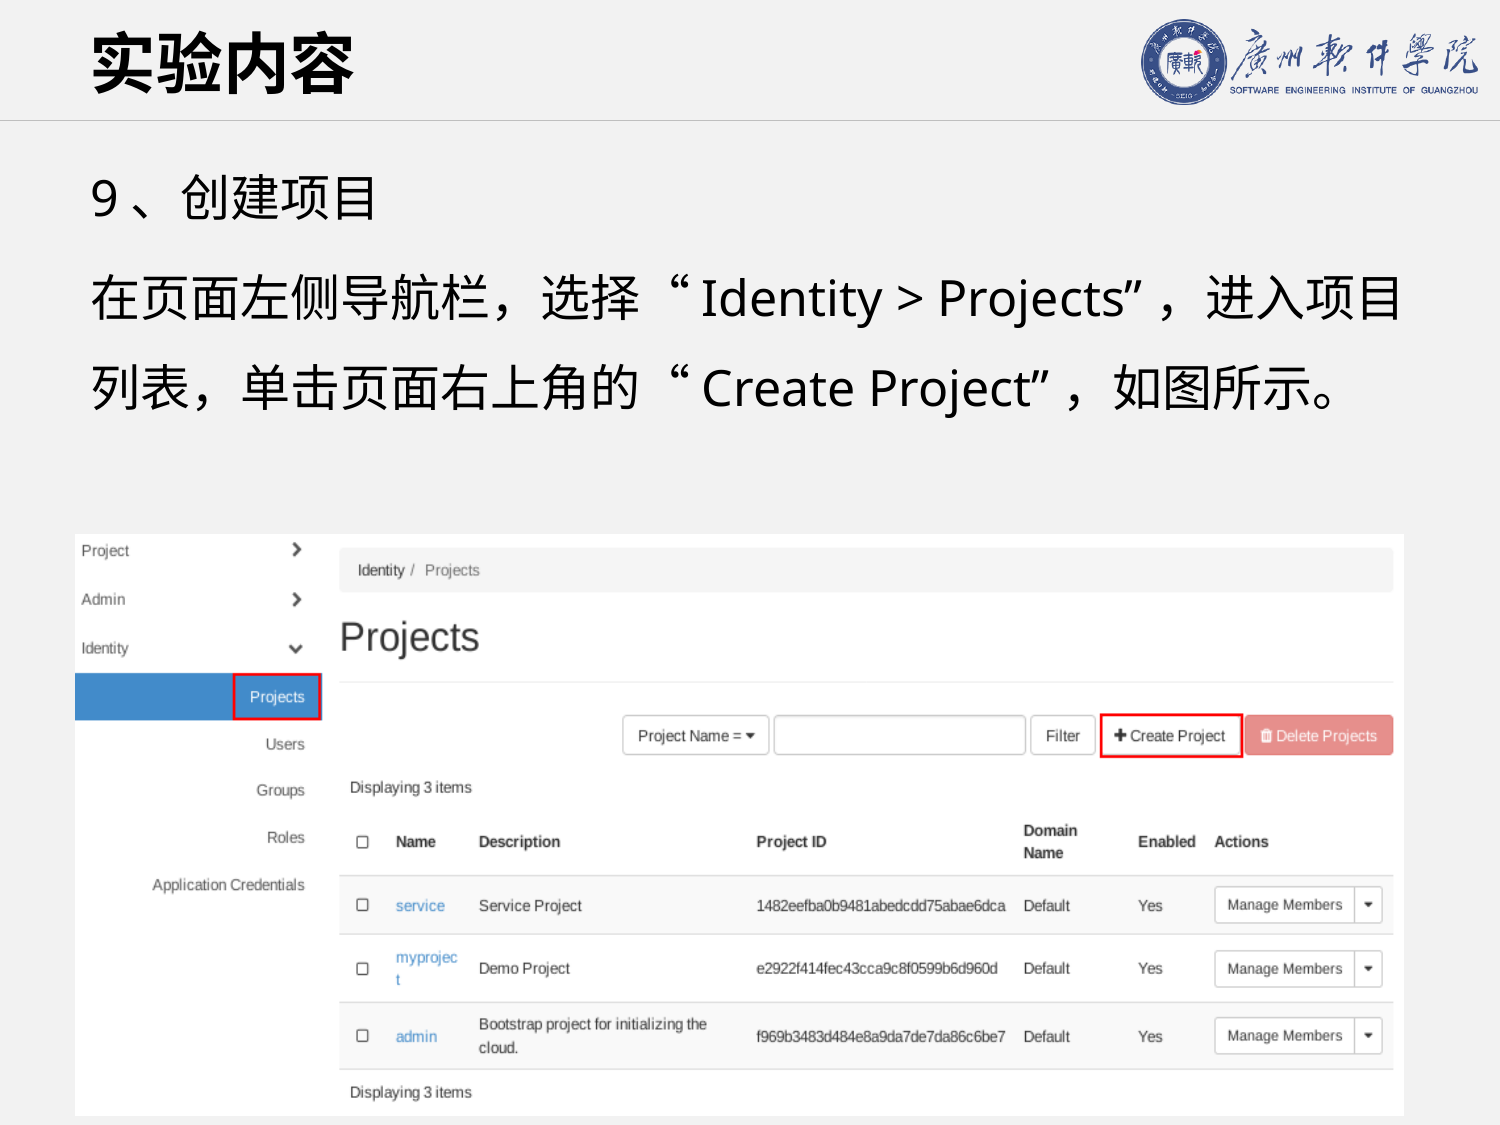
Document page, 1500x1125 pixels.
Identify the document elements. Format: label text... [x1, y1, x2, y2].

text_box 9、创建项目 在页面左侧导航栏，选择“Identity > Projects”，进入项目列表，单击页面右上角的“Create Project”，如图所示。 [74, 326, 1425, 1125]
picture [74, 534, 1404, 1116]
text_box 9、创建项目 在页面左侧导航栏，选择“Identity > Projects”，进入项目列表，单击页面右上角的“Create Project”，如图所示。 [74, 128, 1425, 325]
title 实验内容 [75, 23, 830, 117]
picture [1141, 19, 1478, 105]
